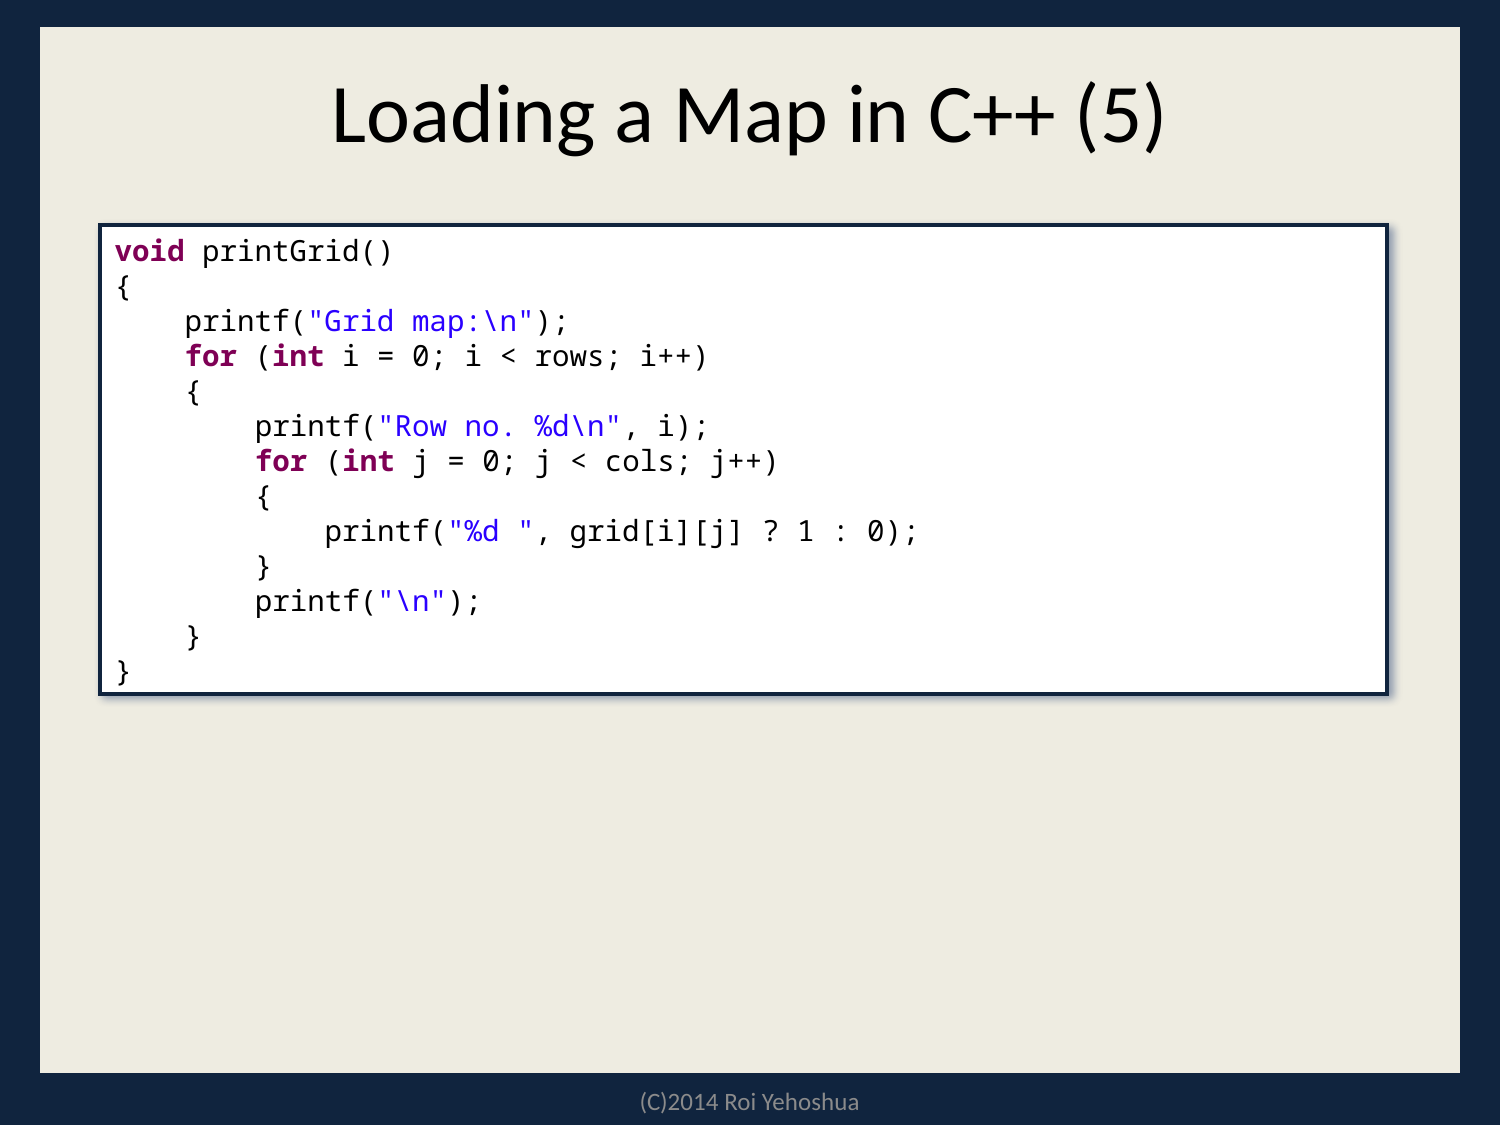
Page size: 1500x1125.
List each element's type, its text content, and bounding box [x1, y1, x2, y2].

list [37, 200, 1463, 1080]
text_box void printGrid() { printf("Grid map:\n"); for (int i = 0; i < rows; i++) { printf("Row no. %d\n", i); for (int j = 0; j < cols; j++) { printf("%d ", grid[i][j] ? 1 : 0); } printf("\n"); } } [99, 224, 1388, 695]
footer (C)2014 Roi Yehoshua [512, 1074, 988, 1125]
title Loading a Map in C++ (5) [37, 31, 1463, 188]
